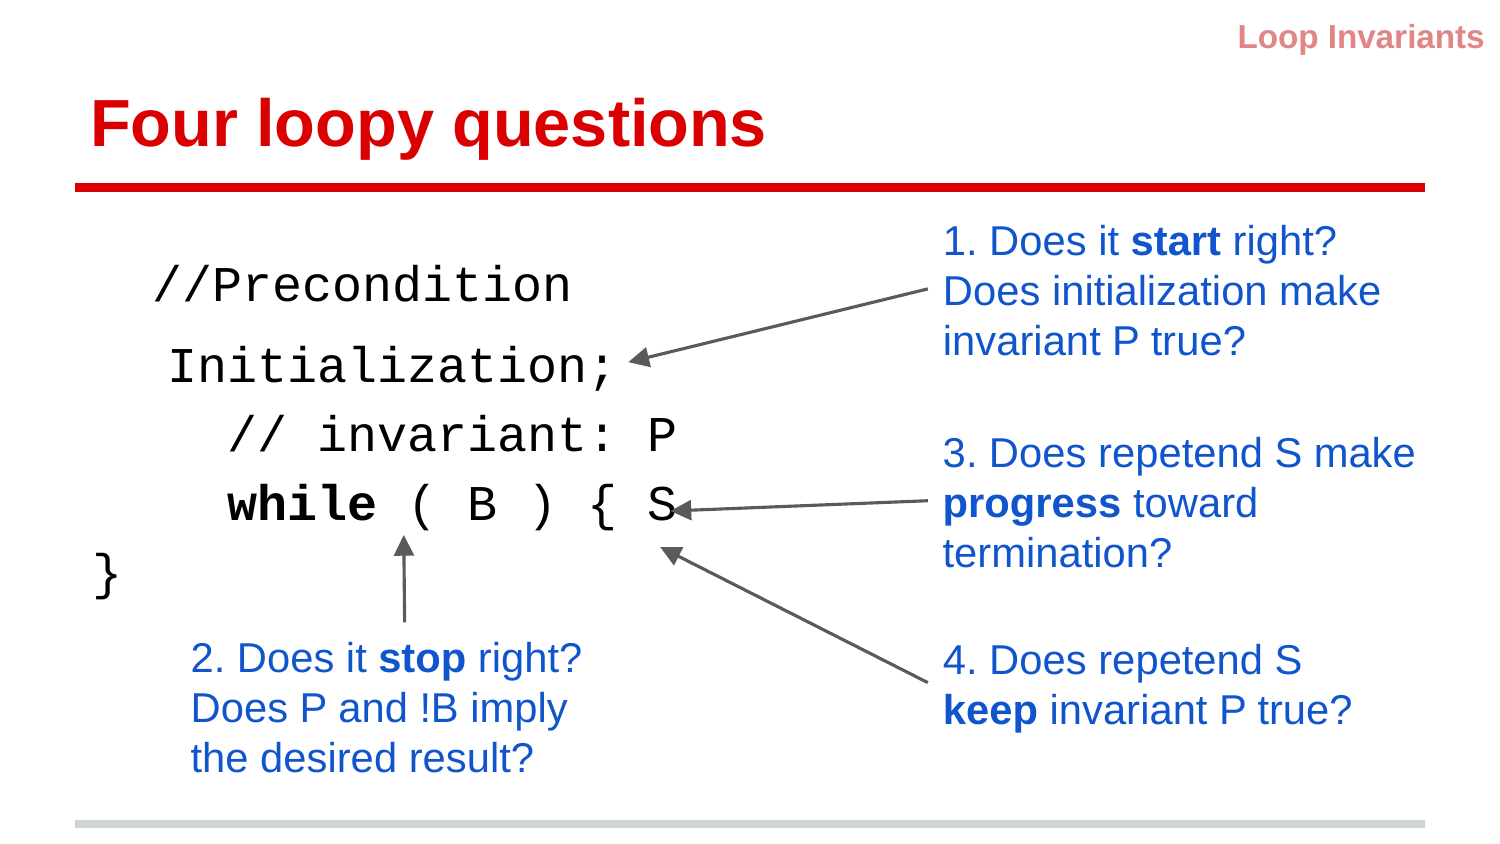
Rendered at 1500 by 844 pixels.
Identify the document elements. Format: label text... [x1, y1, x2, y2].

text_box 2. Does it stop right? Does P and !B imply the desired result? [175, 622, 634, 789]
title Four loopy questions [75, 33, 1425, 175]
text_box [659, 546, 928, 683]
text_box Loop Invariants [1149, 0, 1500, 61]
text_box 3. Does repetend S make progress toward termination? [927, 430, 1475, 572]
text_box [628, 288, 928, 363]
text_box 1. Does it start right? Does initialization make invariant P true? [927, 258, 1414, 319]
text_box 4. Does repetend S keep invariant P true? [927, 612, 1414, 753]
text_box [670, 500, 928, 512]
text_box //Precondition Initialization; // invariant: P while ( B ) { S } [77, 227, 697, 570]
